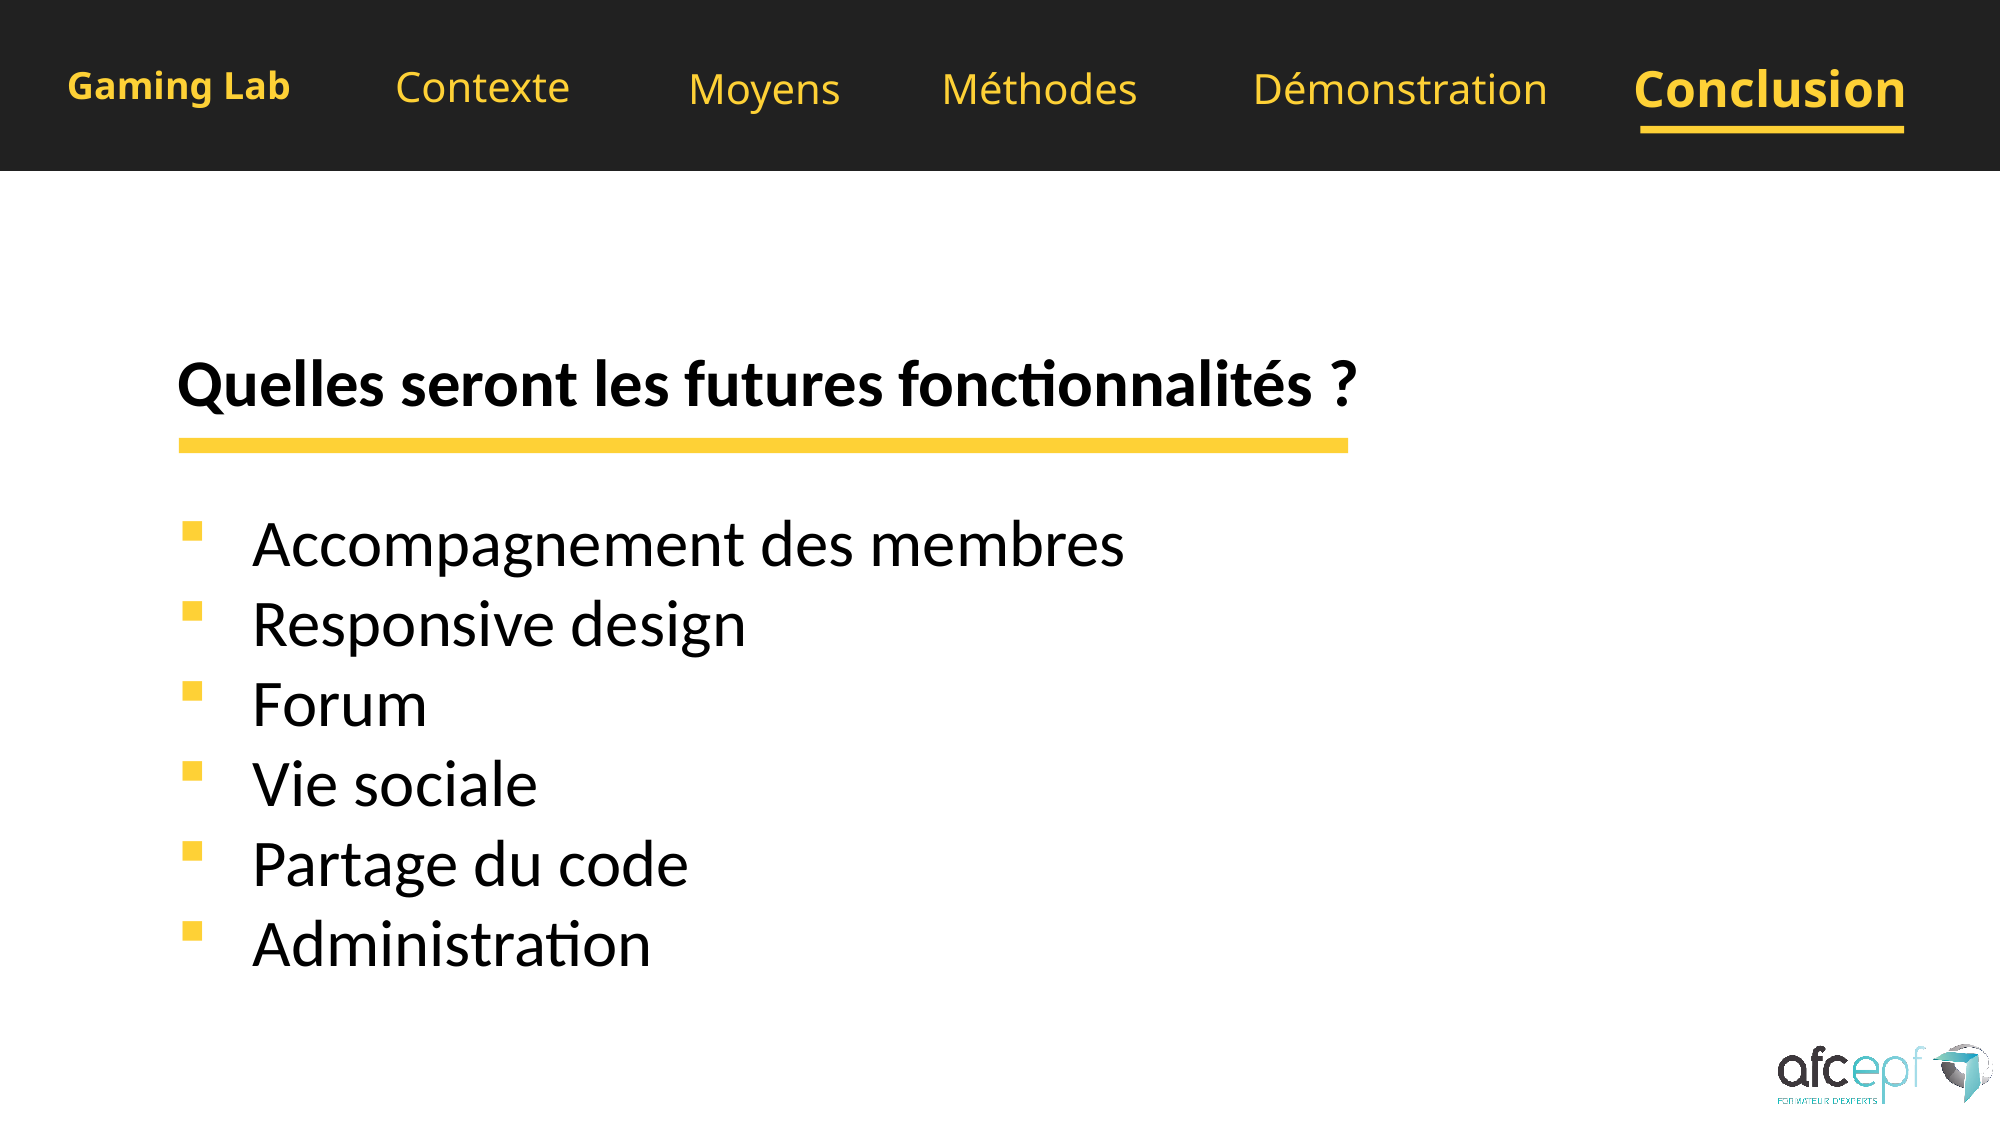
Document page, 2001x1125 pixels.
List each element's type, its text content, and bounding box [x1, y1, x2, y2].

text_box [1639, 125, 1905, 134]
text_box Moyens [673, 55, 866, 120]
text_box Quelles seront les futures fonctionnalités ? Accompagnement des membres Responsive design Forum Vie sociale Partage du code Administration [162, 332, 1896, 987]
picture [1778, 1044, 1993, 1104]
text_box [178, 437, 1349, 454]
text_box Contexte [380, 53, 633, 119]
text_box Gaming Lab [52, 55, 306, 115]
text_box [0, 0, 2000, 172]
text_box Méthodes [926, 55, 1192, 120]
text_box Démonstration [1237, 55, 1619, 121]
text_box Conclusion [1619, 50, 1946, 125]
